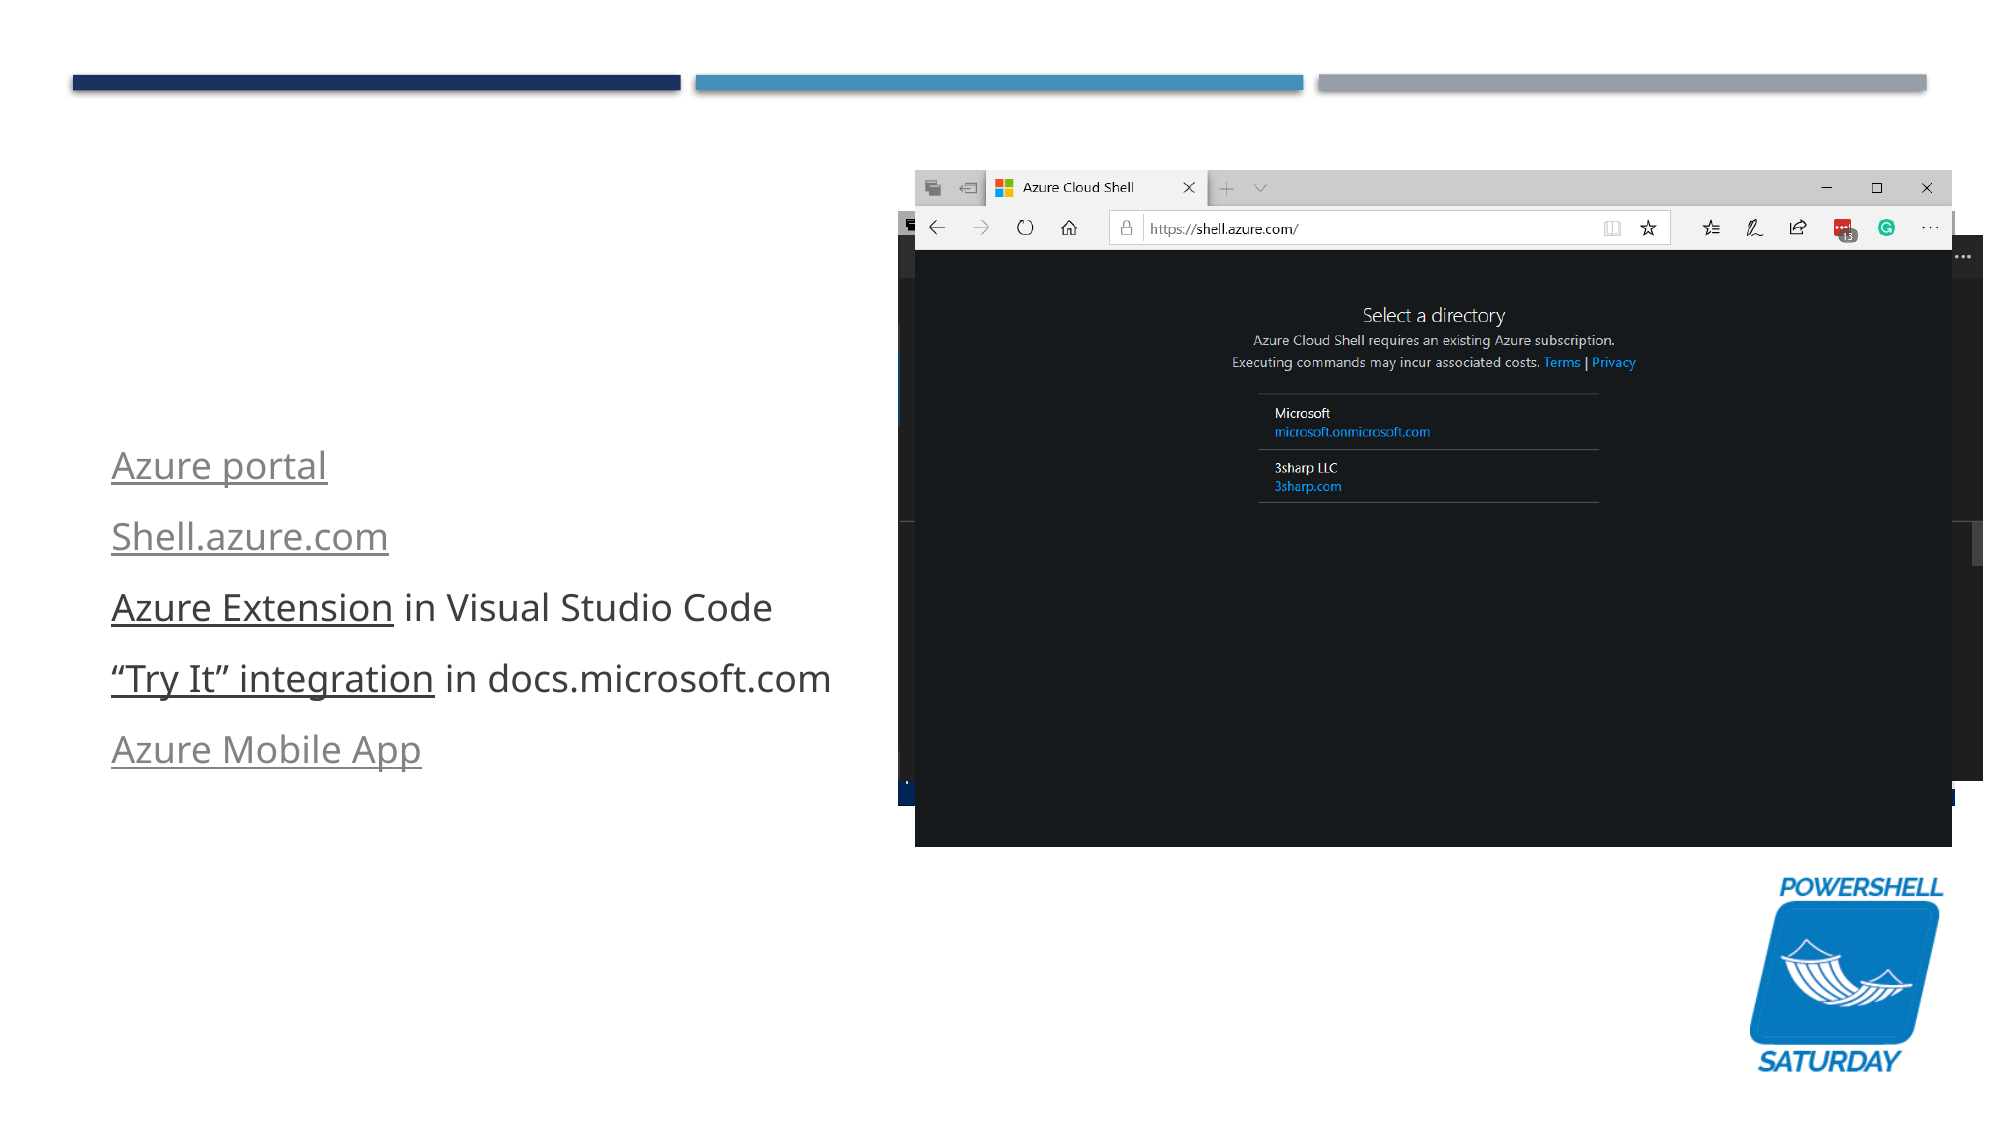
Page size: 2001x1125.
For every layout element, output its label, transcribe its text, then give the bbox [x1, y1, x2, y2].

title Multiple Experiences [96, 59, 1822, 190]
list Azure portal Shell.azure.com Azure Extension in Visual Studio Code “Try It” integration in docs.microsoft.com Azure Mobile App [96, 190, 1000, 1029]
picture [1750, 873, 1949, 1079]
picture [897, 169, 1984, 848]
